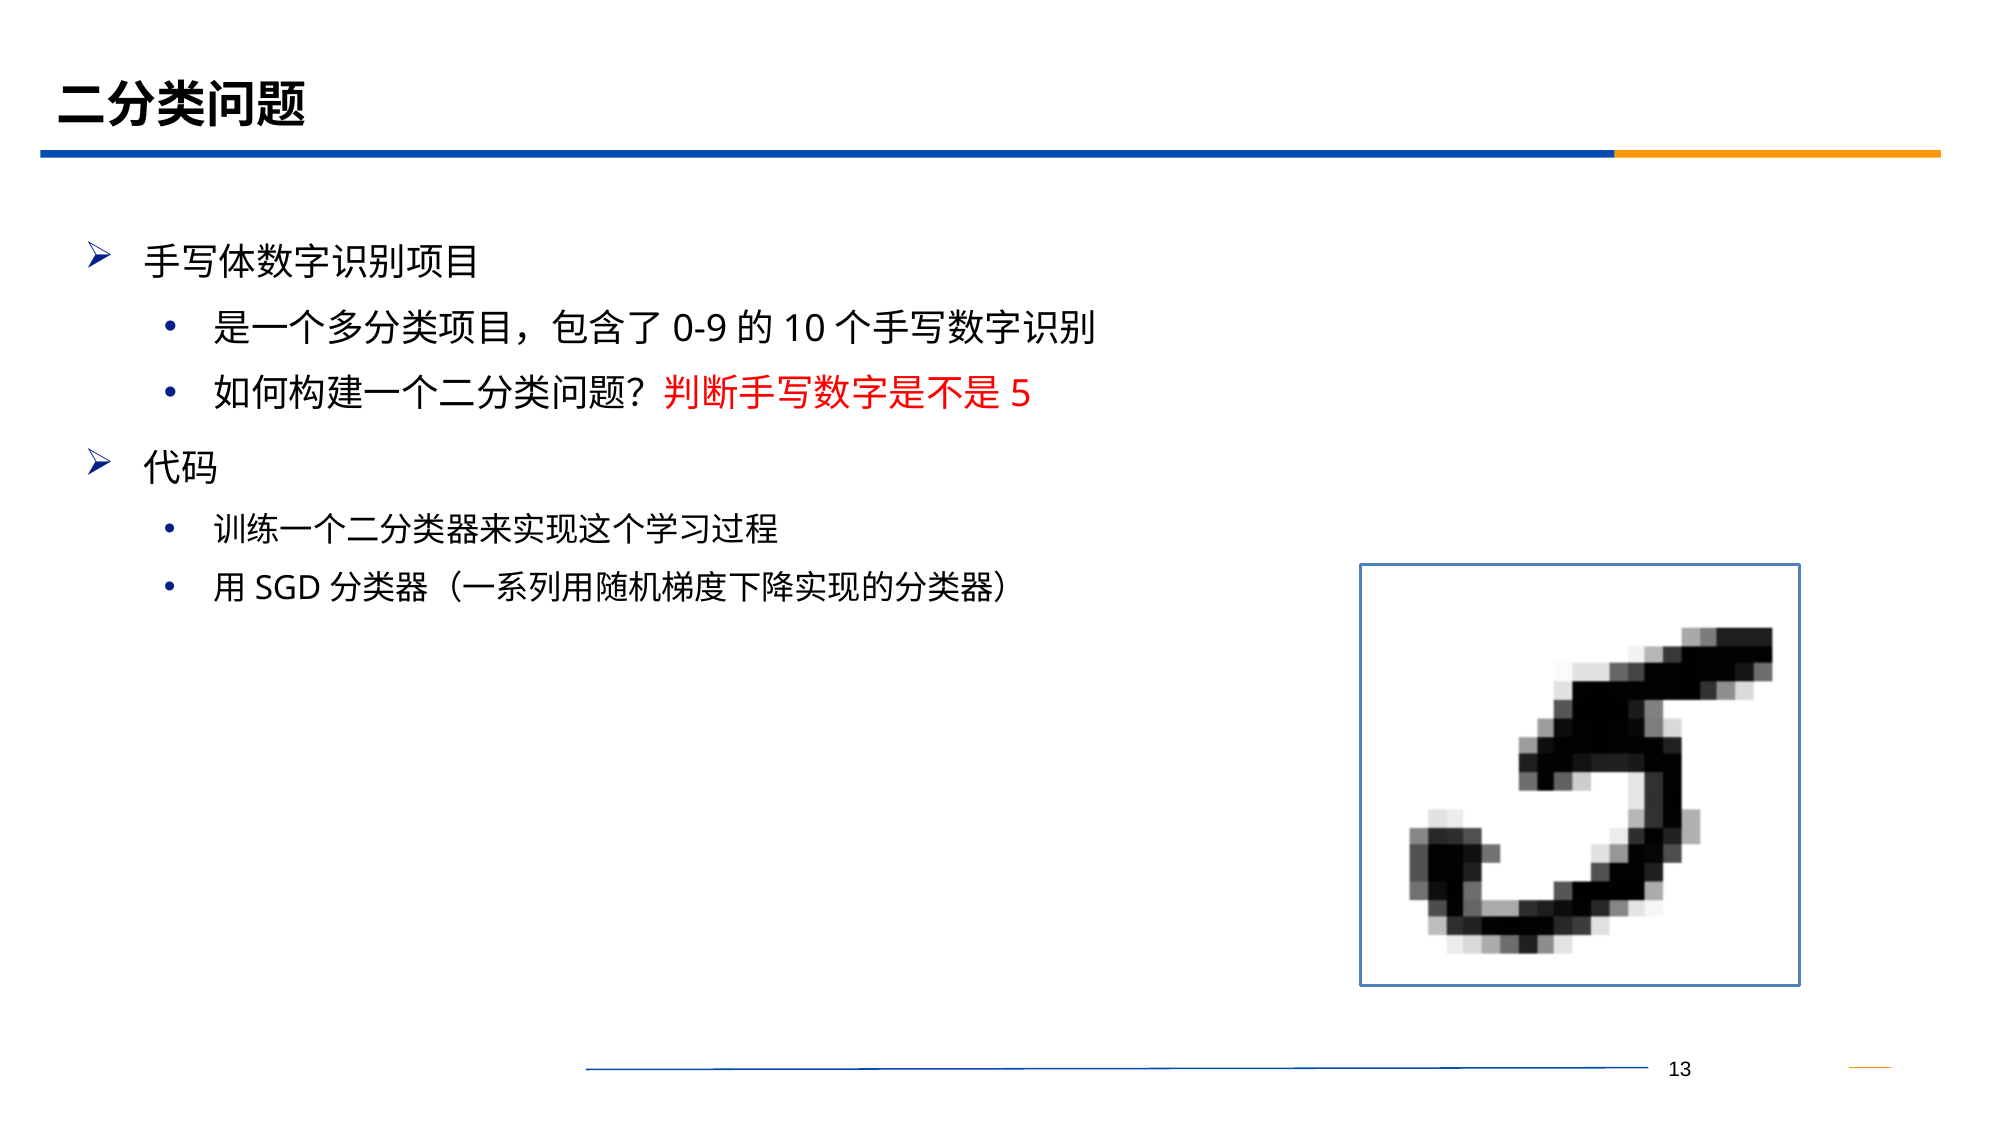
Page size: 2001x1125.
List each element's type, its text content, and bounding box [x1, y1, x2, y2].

picture [1361, 565, 1799, 985]
list 手写体数字识别项目 是一个多分类项目，包含了0-9的10个手写数字识别 如何构建一个二分类问题？判断手写数字是不是5 代码 训练一个二分类器来实现这个学习过程 用SGD分类器（一系列用随机梯度下降实现的分类器） [69, 207, 1892, 1003]
title 二分类问题 [41, 58, 1842, 146]
